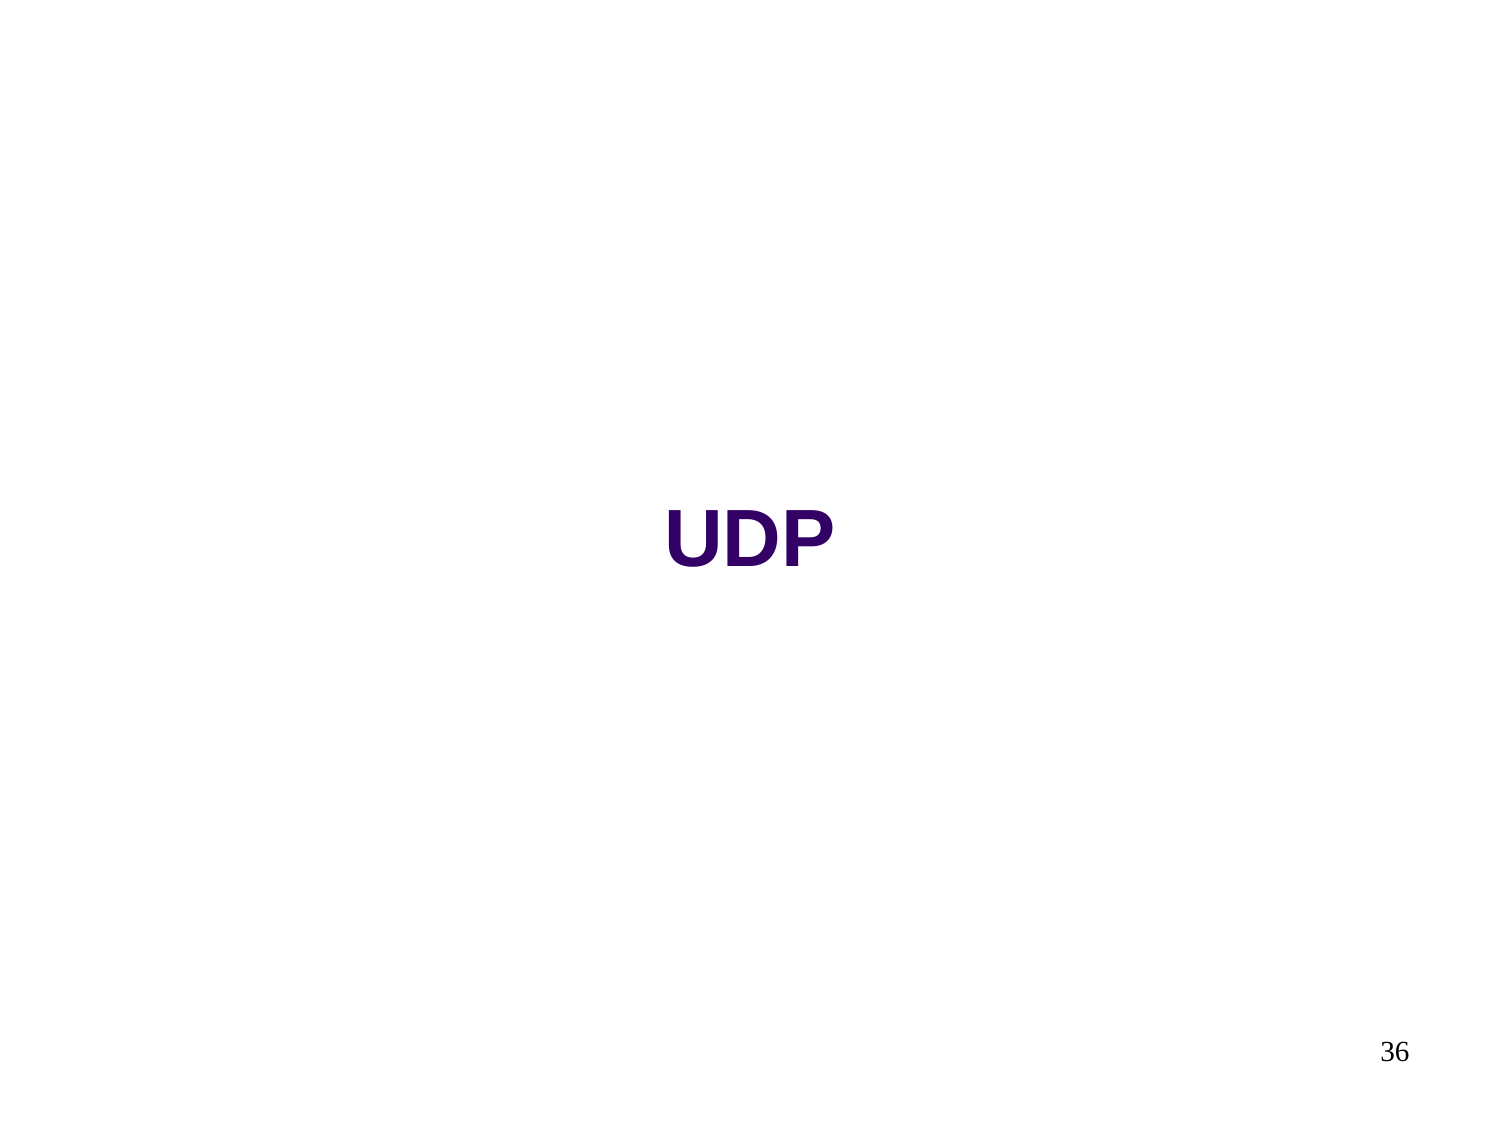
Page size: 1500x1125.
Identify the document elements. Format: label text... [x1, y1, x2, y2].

title UDP [0, 349, 1500, 591]
slide_number 36 [1074, 1024, 1426, 1101]
